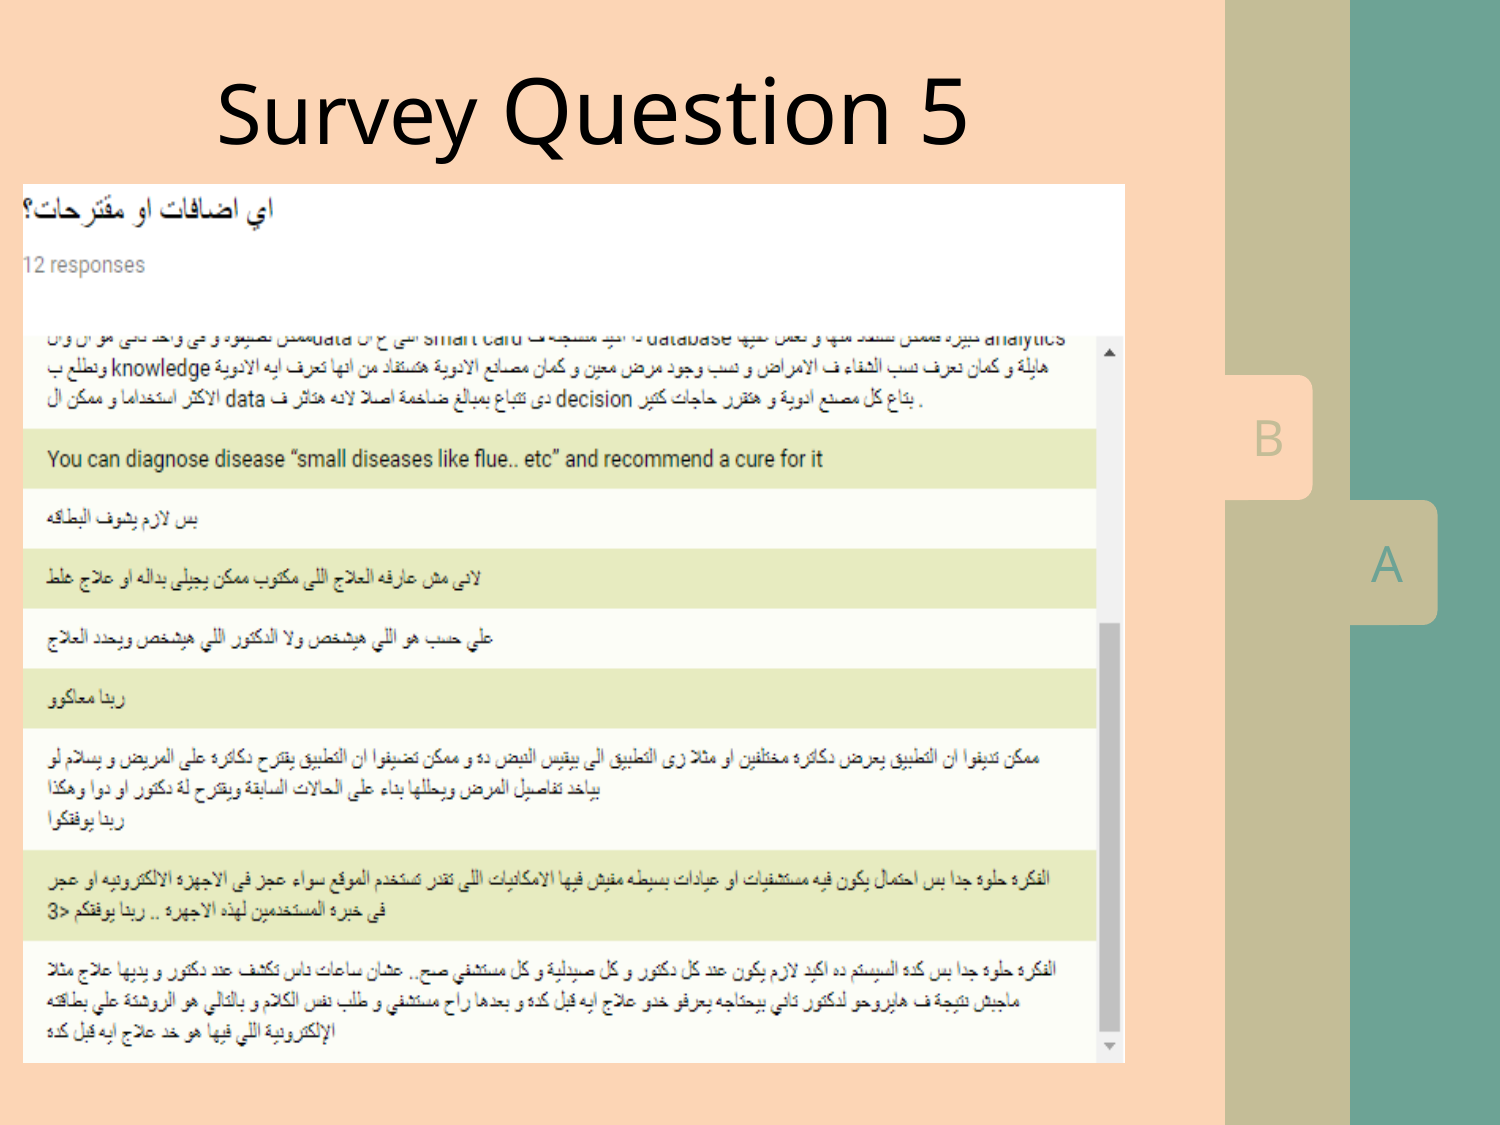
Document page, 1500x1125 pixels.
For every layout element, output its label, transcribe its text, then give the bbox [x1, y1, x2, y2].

text_box B [1237, 399, 1300, 475]
text_box [1347, 497, 1440, 628]
picture [22, 183, 1126, 1063]
text_box Survey Question 5 [74, 45, 1113, 182]
text_box [0, 0, 1227, 1125]
text_box A [1356, 524, 1432, 600]
text_box [1222, 372, 1315, 503]
text_box [1227, 0, 1352, 1125]
